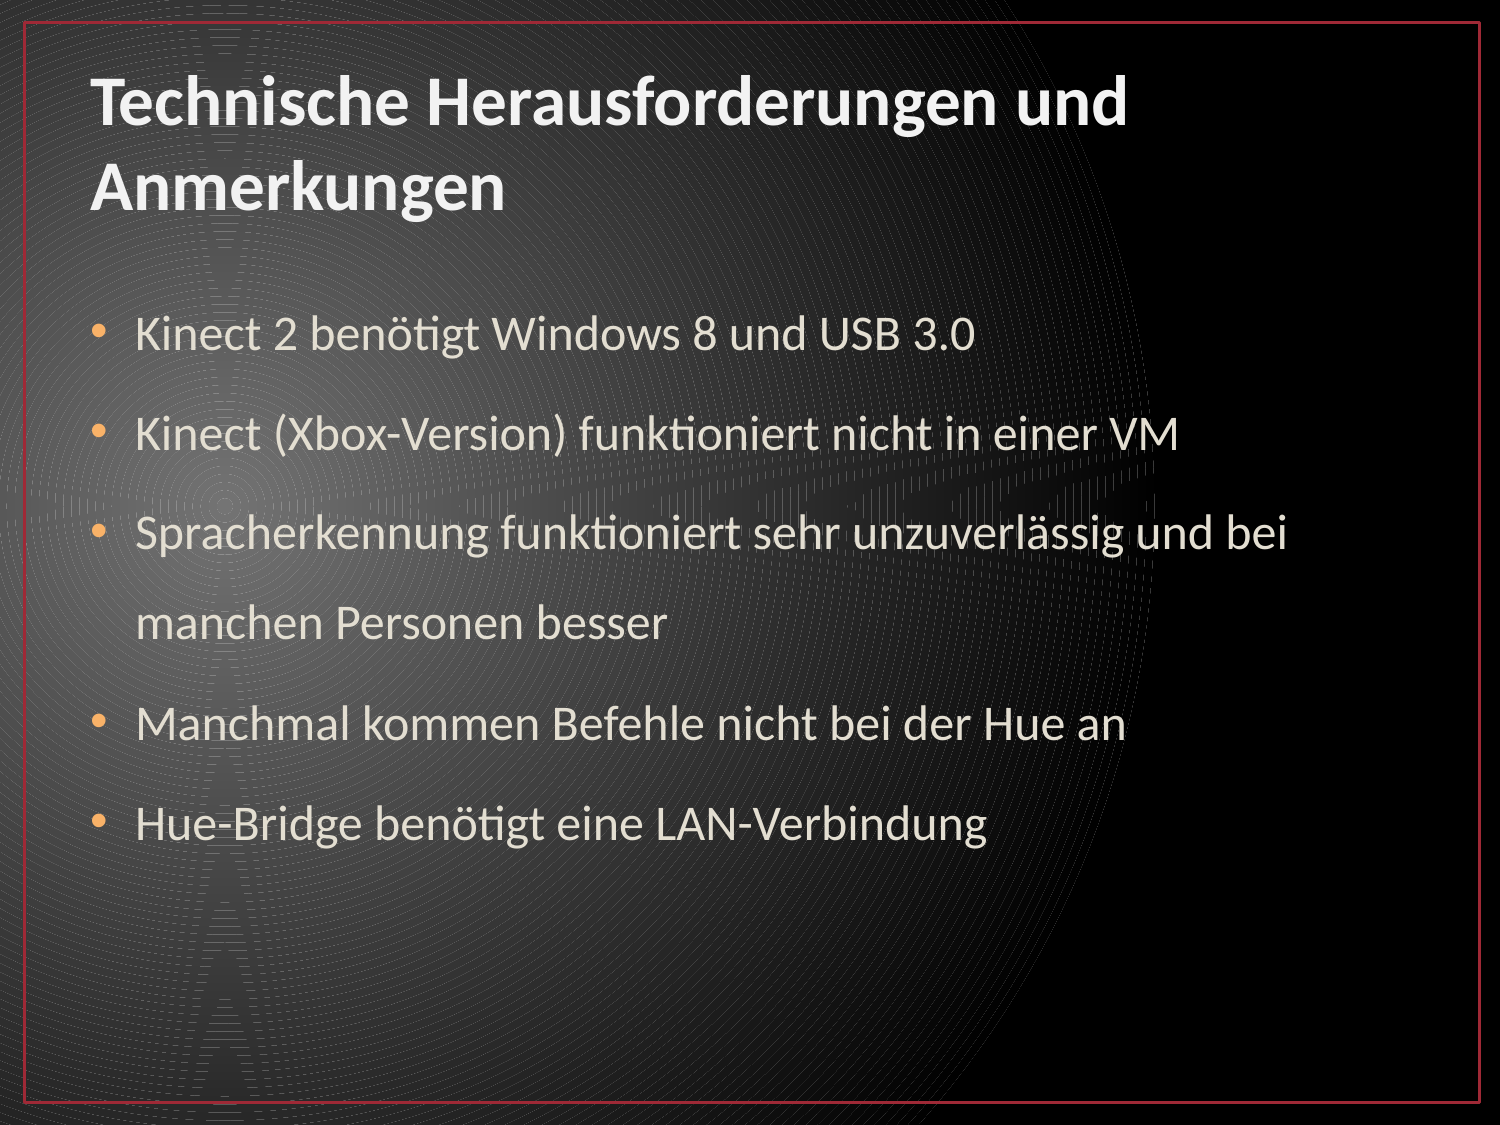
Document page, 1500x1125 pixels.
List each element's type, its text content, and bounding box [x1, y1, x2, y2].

list Kinect 2 benötigt Windows 8 und USB 3.0 Kinect (Xbox-Version) funktioniert nicht in einer VM Spracherkennung funktioniert sehr unzuverlässig und bei manchen Personen besser Manchmal kommen Befehle nicht bei der Hue an Hue-Bridge benötigt eine LAN-Verbindung [75, 262, 1425, 1005]
title Technische Herausforderungen und Anmerkungen [75, 45, 1425, 233]
